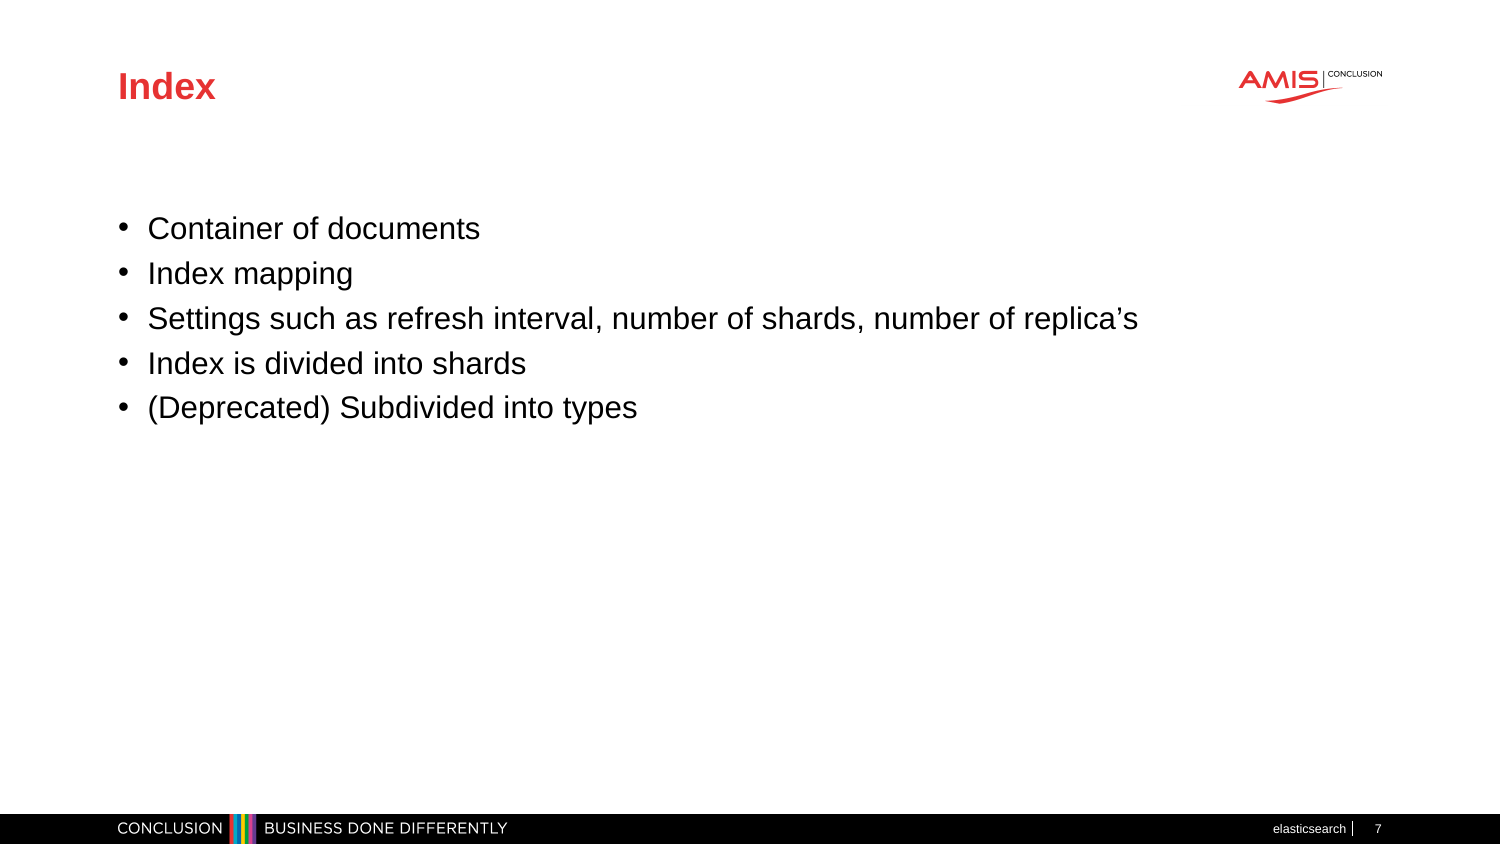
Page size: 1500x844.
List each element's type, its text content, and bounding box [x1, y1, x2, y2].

slide_number 7 [1358, 820, 1382, 839]
footer elasticsearch [814, 820, 1347, 839]
picture [1205, 59, 1388, 106]
picture [0, 814, 236, 844]
picture [239, 814, 1500, 844]
list Container of documents Index mapping Settings such as refresh interval, number of shards, number of replica’s Index is divided into shards (Deprecated) Subdivided into types [118, 200, 1205, 774]
title Index [118, 47, 1205, 130]
